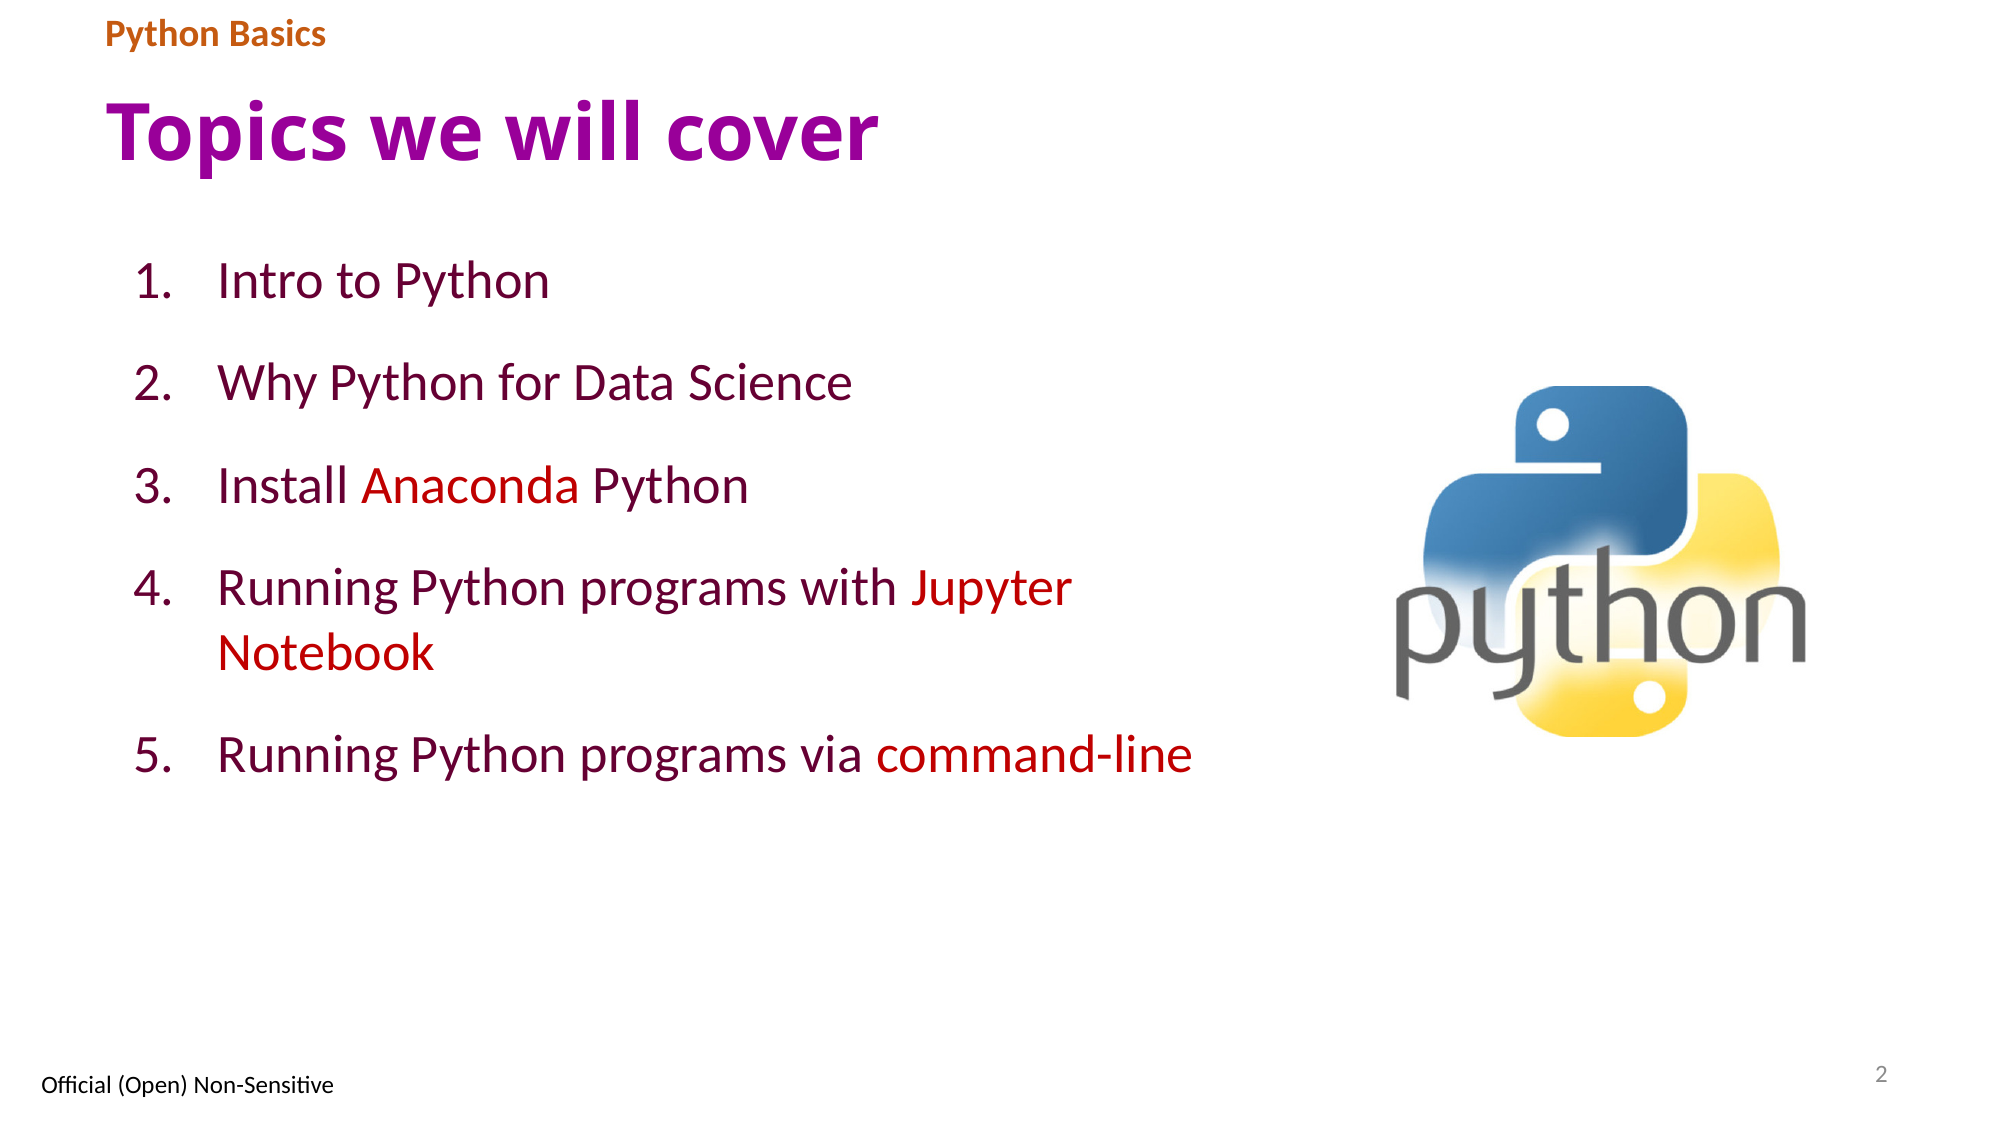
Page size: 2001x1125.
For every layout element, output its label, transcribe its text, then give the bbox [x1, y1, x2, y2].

picture [1341, 386, 1861, 737]
list Intro to Python Why Python for Data Science Install Anaconda Python Running Python programs with Jupyter Notebook Running Python programs via command-line [118, 236, 1288, 1015]
list Python Basics [90, 0, 1641, 62]
title Topics we will cover [90, 61, 1903, 208]
slide_number 2 [1412, 1042, 1903, 1103]
text_box Official (Open) Non-Sensitive [26, 1063, 363, 1103]
